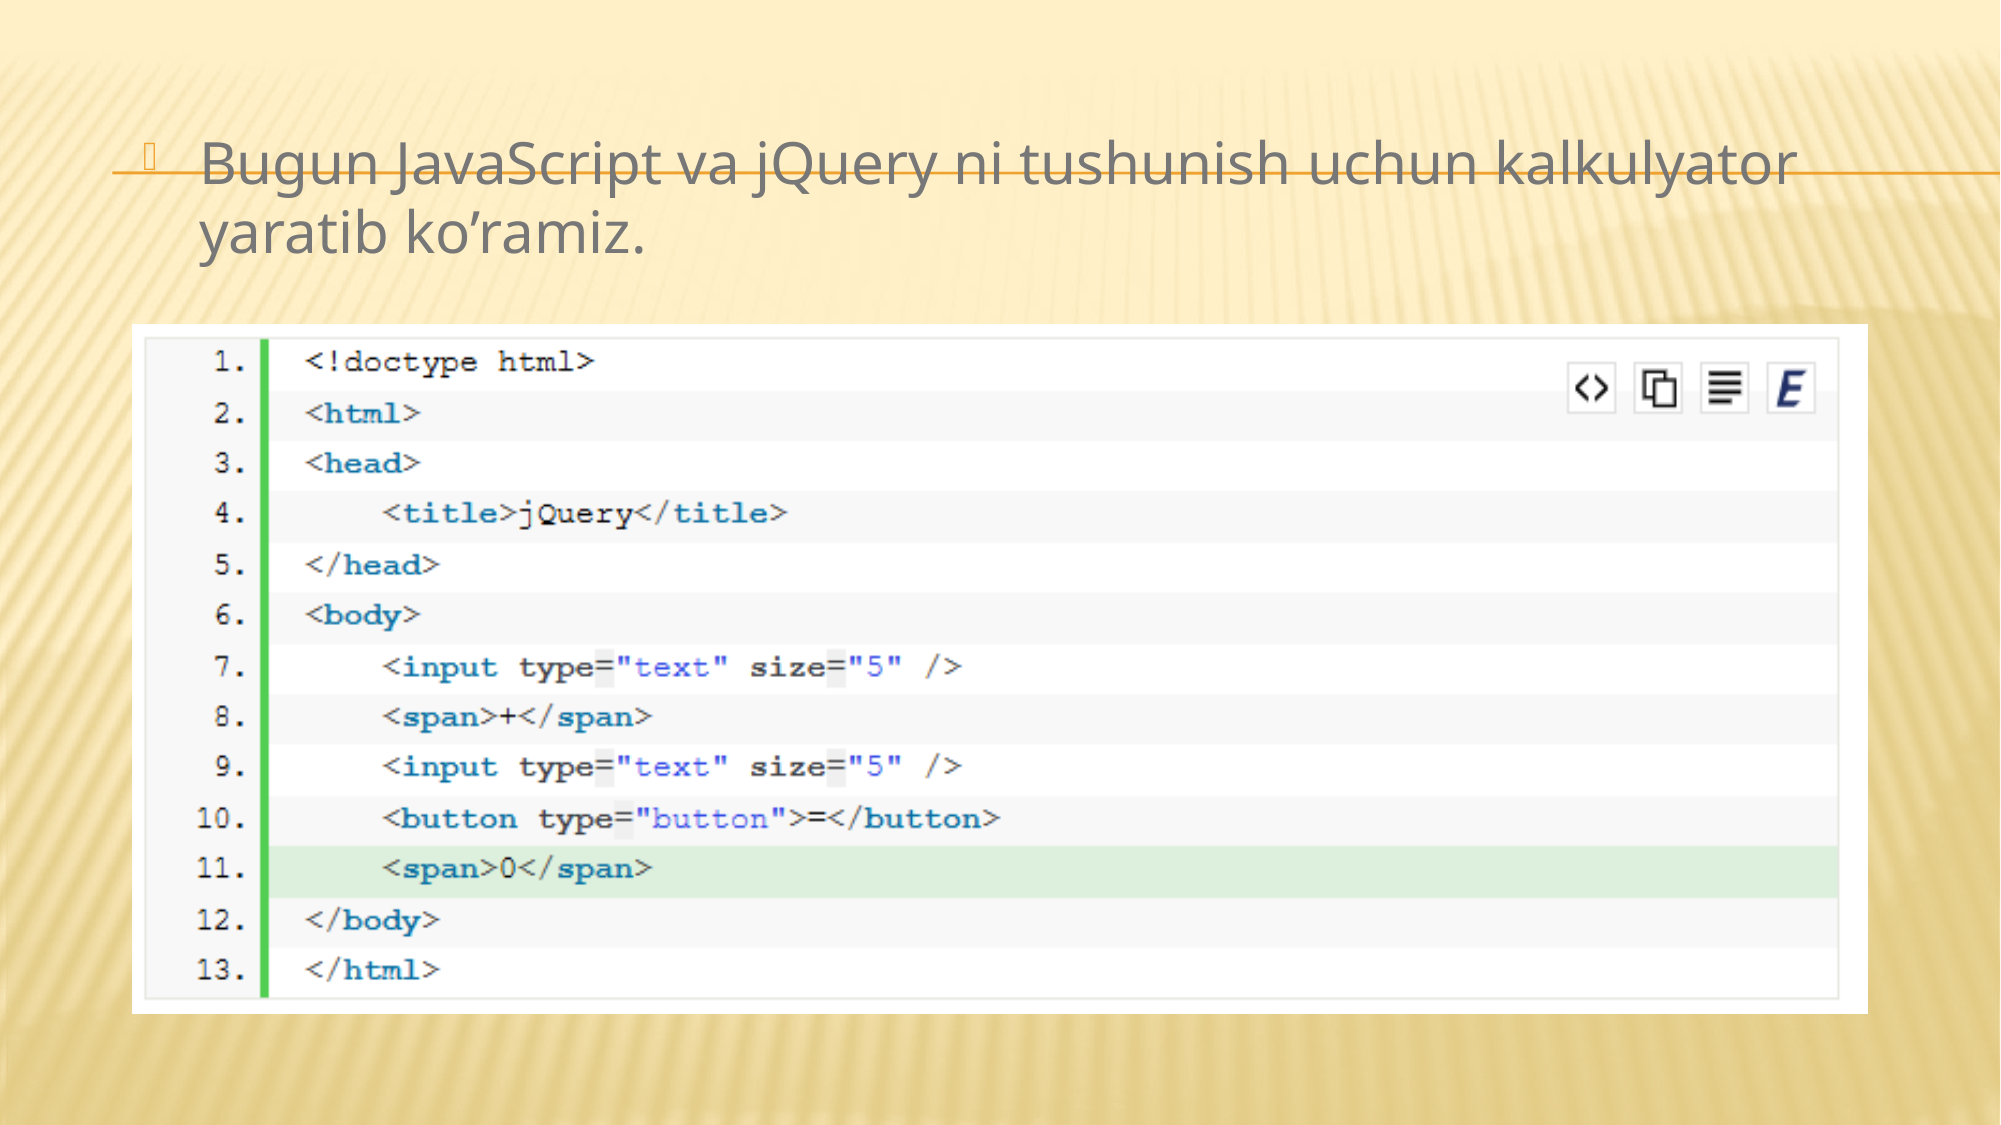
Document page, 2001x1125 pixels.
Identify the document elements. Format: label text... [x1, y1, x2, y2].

picture [131, 323, 1869, 1014]
list Bugun JavaScript va jQuery ni tushunish uchun kalkulyator yaratib ko’ramiz. [128, 118, 1868, 327]
